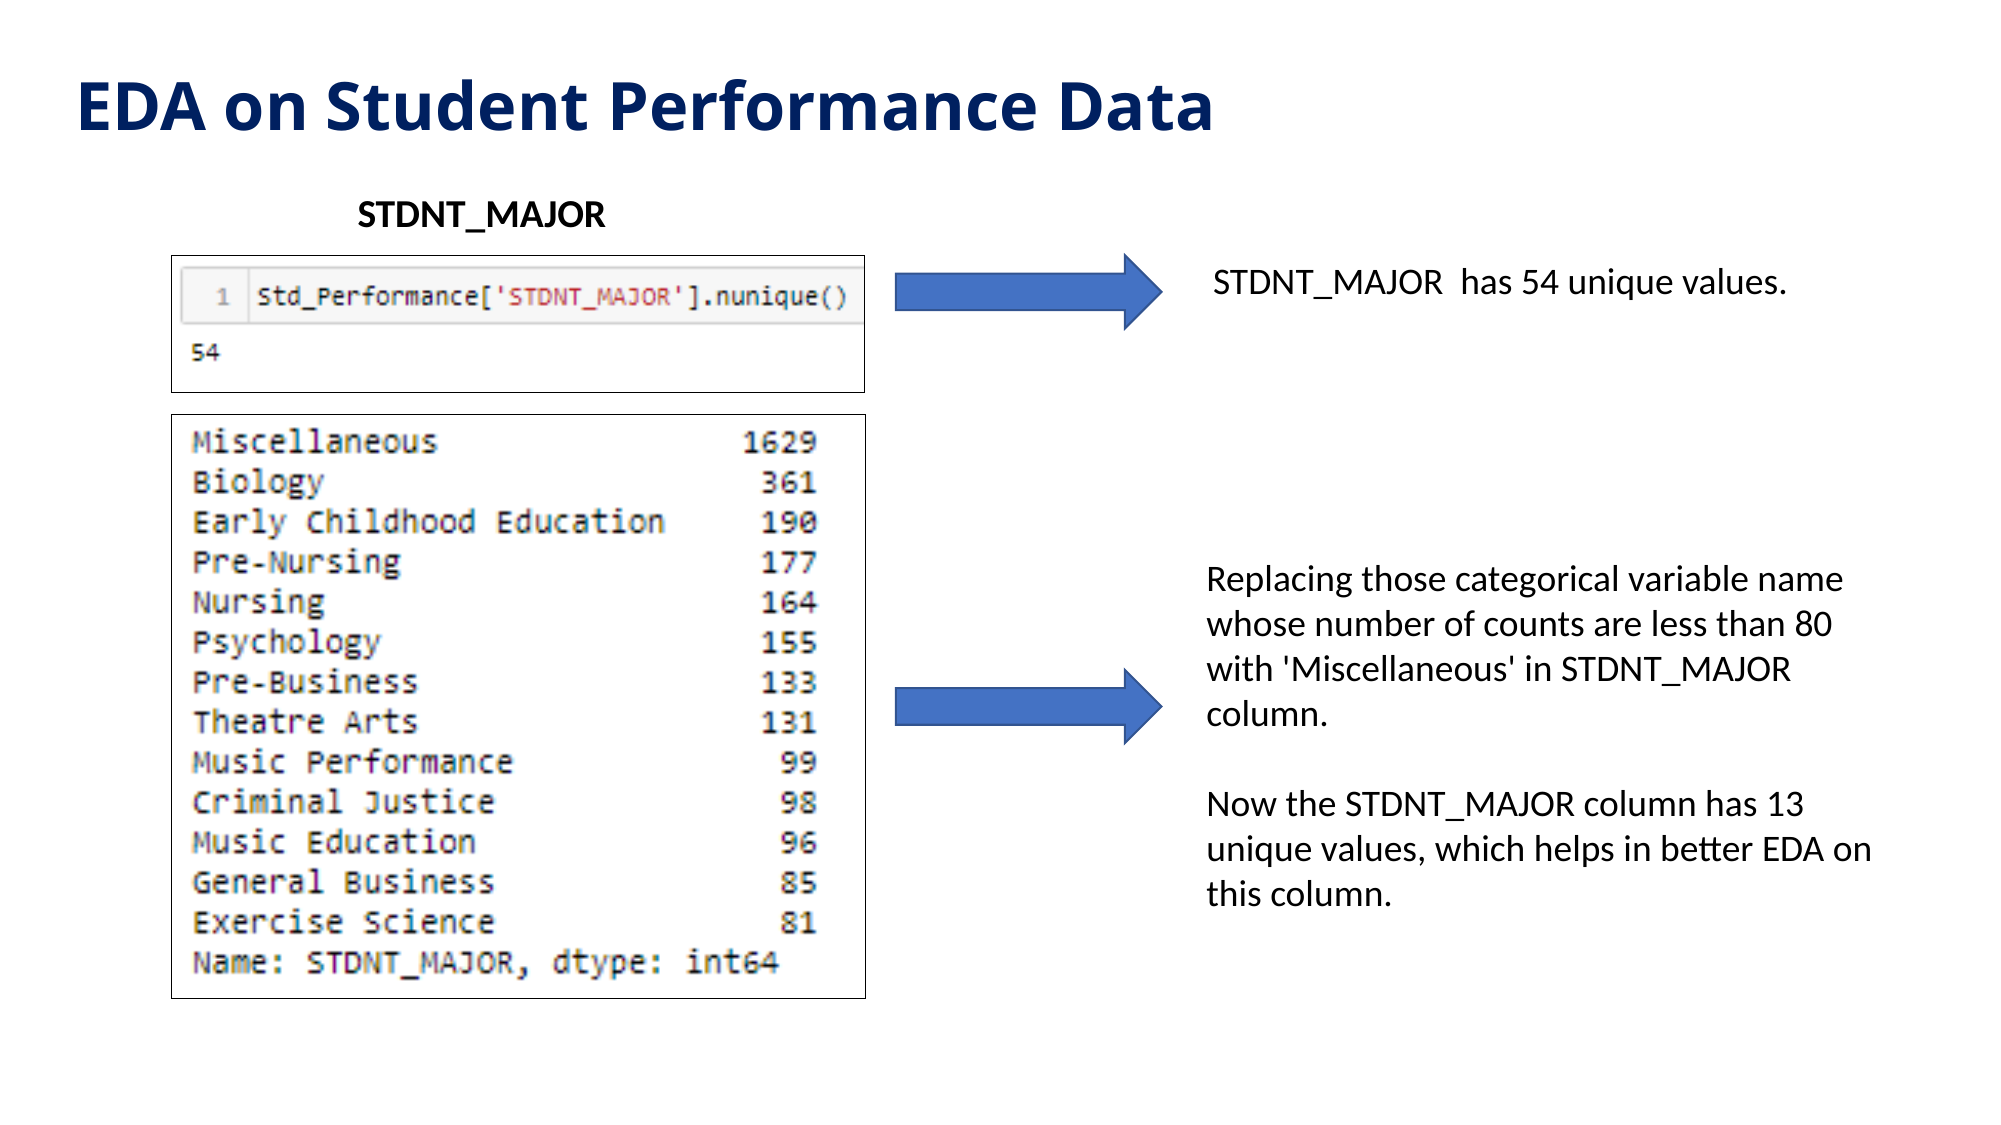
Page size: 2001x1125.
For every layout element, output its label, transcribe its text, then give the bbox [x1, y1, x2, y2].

title EDA on Student Performance Data [60, 0, 1786, 218]
text_box [894, 252, 1163, 331]
text_box Replacing those categorical variable name whose number of counts are less than 80 with 'Miscellaneous' in STDNT_MAJOR column. Now the STDNT_MAJOR column has 13 unique values, which helps in better EDA on this column. [1191, 546, 1895, 922]
text_box [894, 667, 1163, 746]
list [171, 255, 865, 393]
list STDNT_MAJOR [342, 186, 991, 249]
picture [171, 414, 866, 999]
text_box STDNT_MAJOR has 54 unique values. [1198, 249, 1937, 310]
